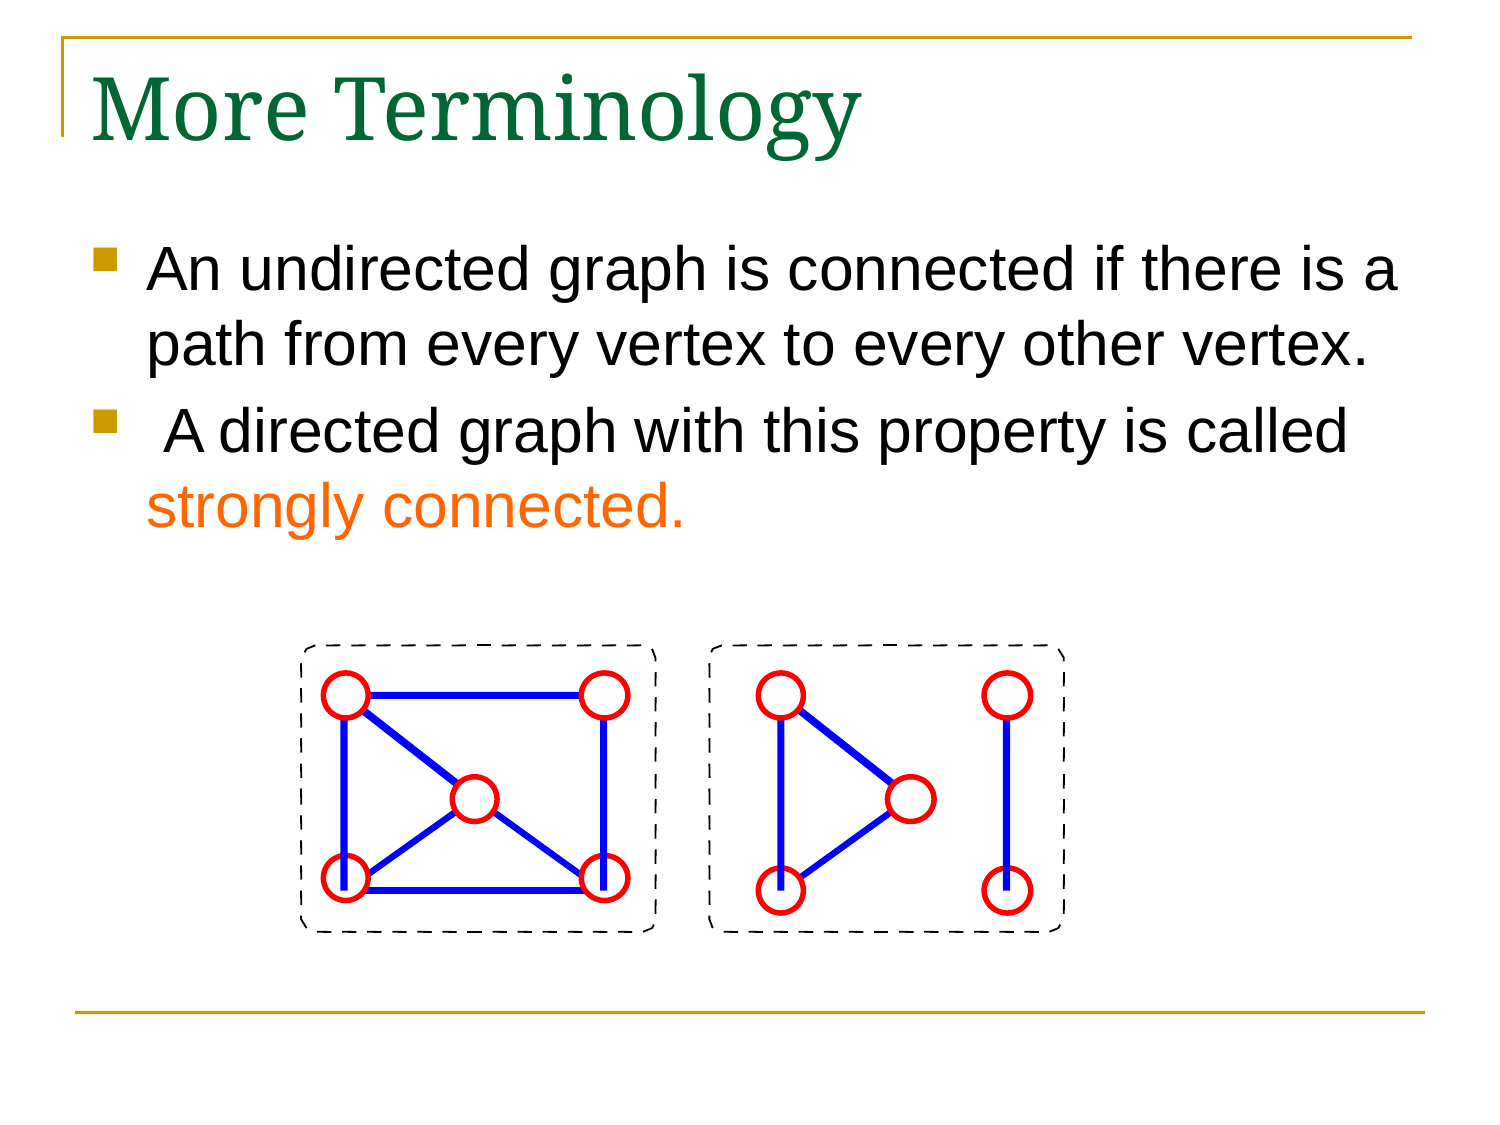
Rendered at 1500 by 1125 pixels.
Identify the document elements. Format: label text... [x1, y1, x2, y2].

title More Terminology [74, 45, 1426, 219]
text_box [300, 645, 1065, 933]
list An undirected graph is connected if there is a path from every vertex to every other vertex. A directed graph with this property is called strongly connected. [74, 219, 1426, 1006]
